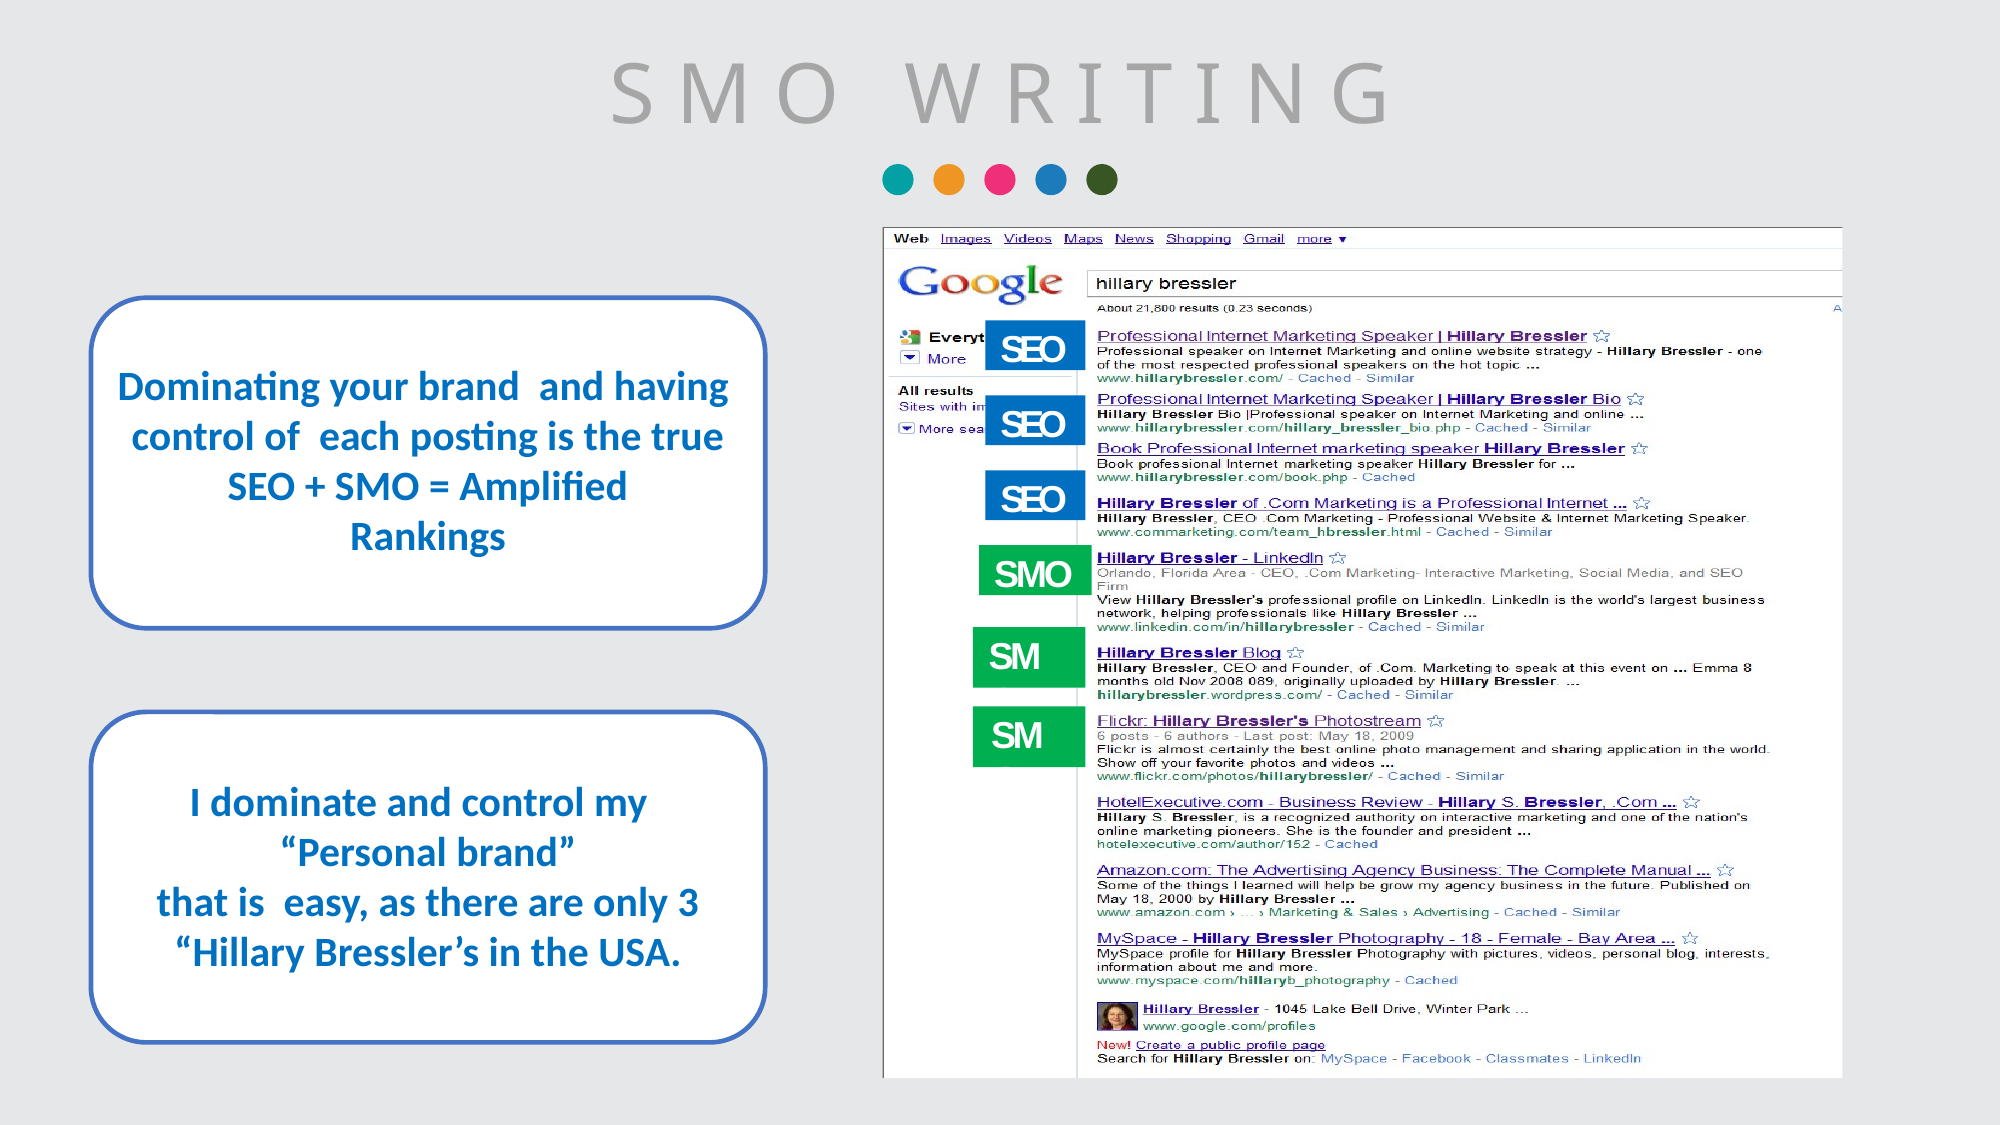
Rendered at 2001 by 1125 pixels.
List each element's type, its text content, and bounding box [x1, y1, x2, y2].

text_box SEO [985, 395, 1086, 446]
text_box Dominating your brand and having control of each posting is the true SEO + SMO = Amplified Rankings [90, 296, 767, 351]
text_box S M O W R I T I N G [338, 32, 1662, 148]
text_box Dominating your brand and having control of each posting is the true SEO + SMO = Amplified Rankings [0, 351, 882, 567]
text_box Dominating your brand and having control of each posting is the true SEO + SMO = Amplified Rankings [89, 567, 767, 630]
text_box SMO [979, 545, 1092, 596]
text_box [89, 983, 767, 1044]
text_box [972, 627, 1086, 688]
text_box I dominate and control my “Personal brand” that is easy, as there are only 3 “Hillary Bressler’s in the USA. [0, 767, 882, 983]
text_box SEO [985, 470, 1086, 521]
text_box SEO [985, 320, 1086, 371]
text_box [882, 227, 1843, 1078]
text_box [89, 710, 767, 767]
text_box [972, 706, 1086, 768]
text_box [882, 163, 1118, 196]
